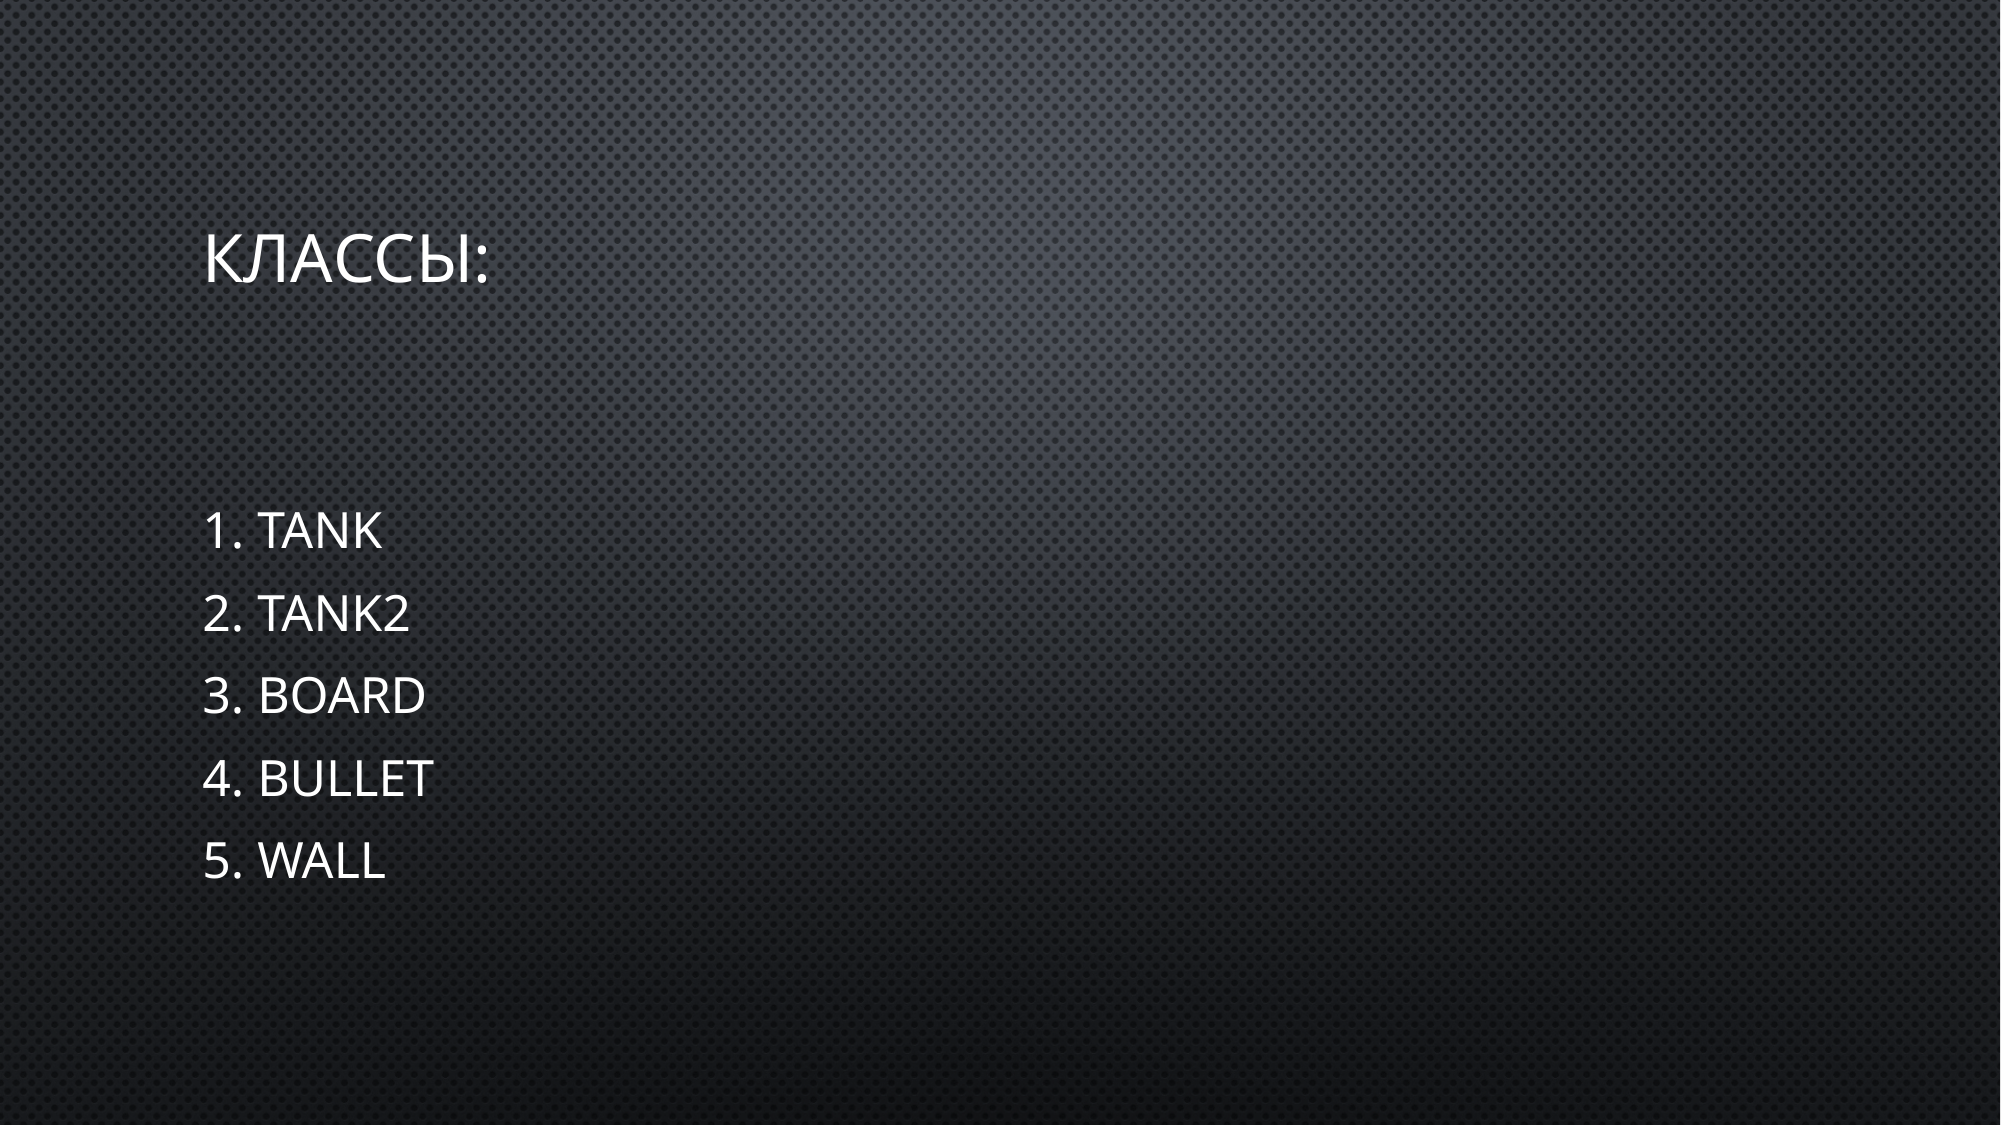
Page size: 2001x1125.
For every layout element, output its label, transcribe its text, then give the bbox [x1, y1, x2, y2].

list 1. Tank 2. Tank2 3. Board 4. Bullet 5. Wall [187, 437, 1813, 950]
title Классы: [187, 99, 1813, 413]
